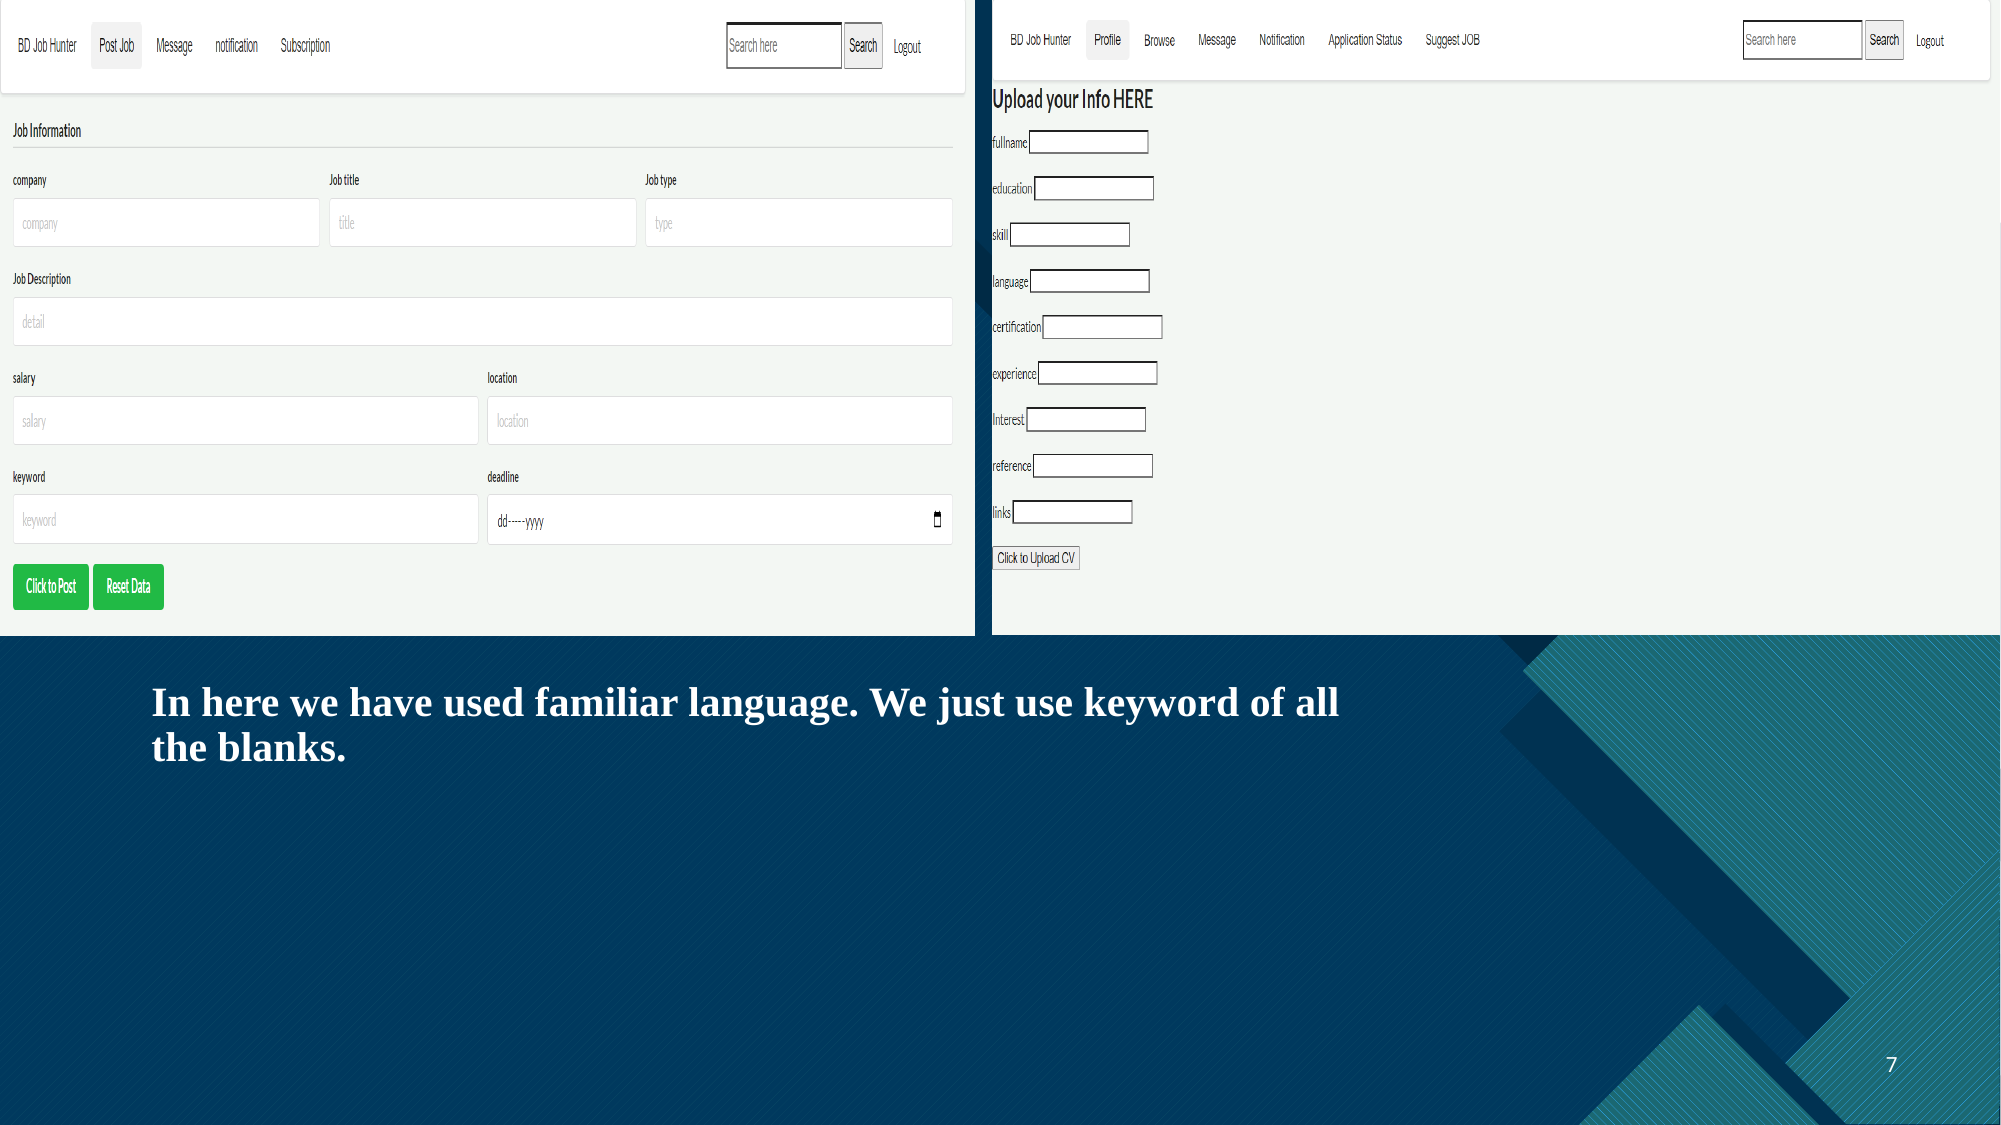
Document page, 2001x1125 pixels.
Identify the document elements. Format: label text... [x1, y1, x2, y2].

title In here we have used familiar language. We just use keyword of all the blanks. [136, 637, 1413, 779]
slide_number 7 [1845, 1035, 1913, 1096]
picture [0, 0, 975, 636]
picture [992, 0, 2000, 635]
